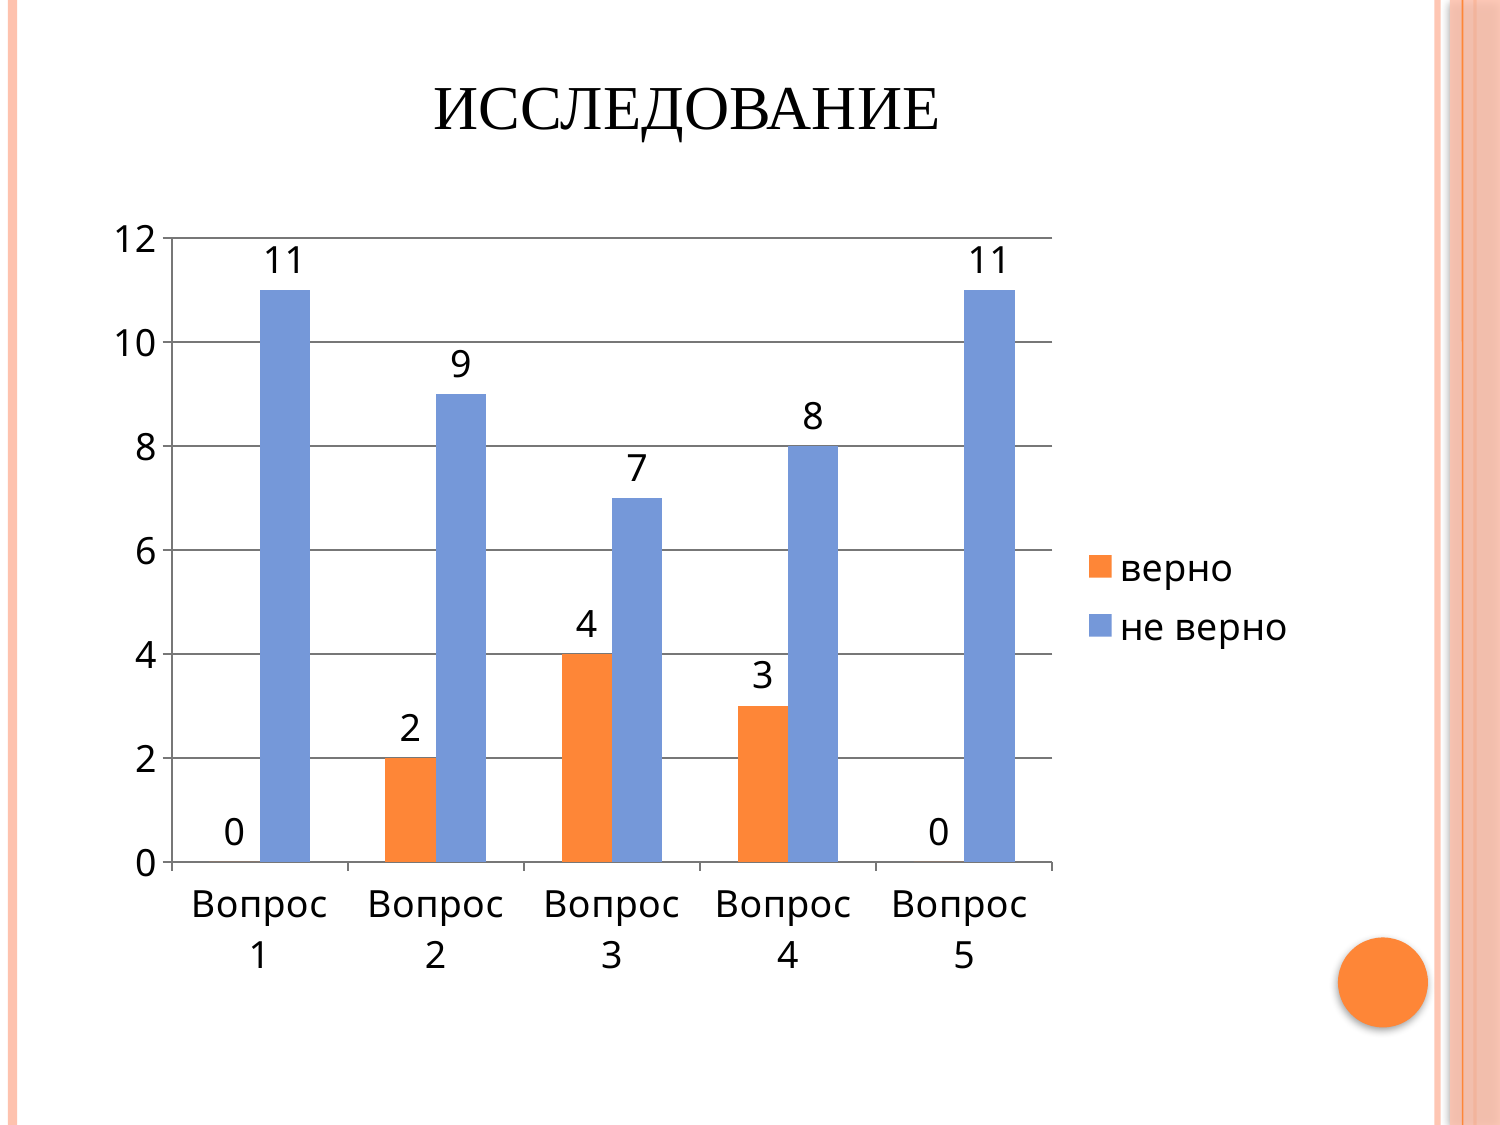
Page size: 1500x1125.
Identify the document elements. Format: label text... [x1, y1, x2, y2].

title Исследование [75, 45, 1300, 149]
chart [87, 195, 1314, 997]
